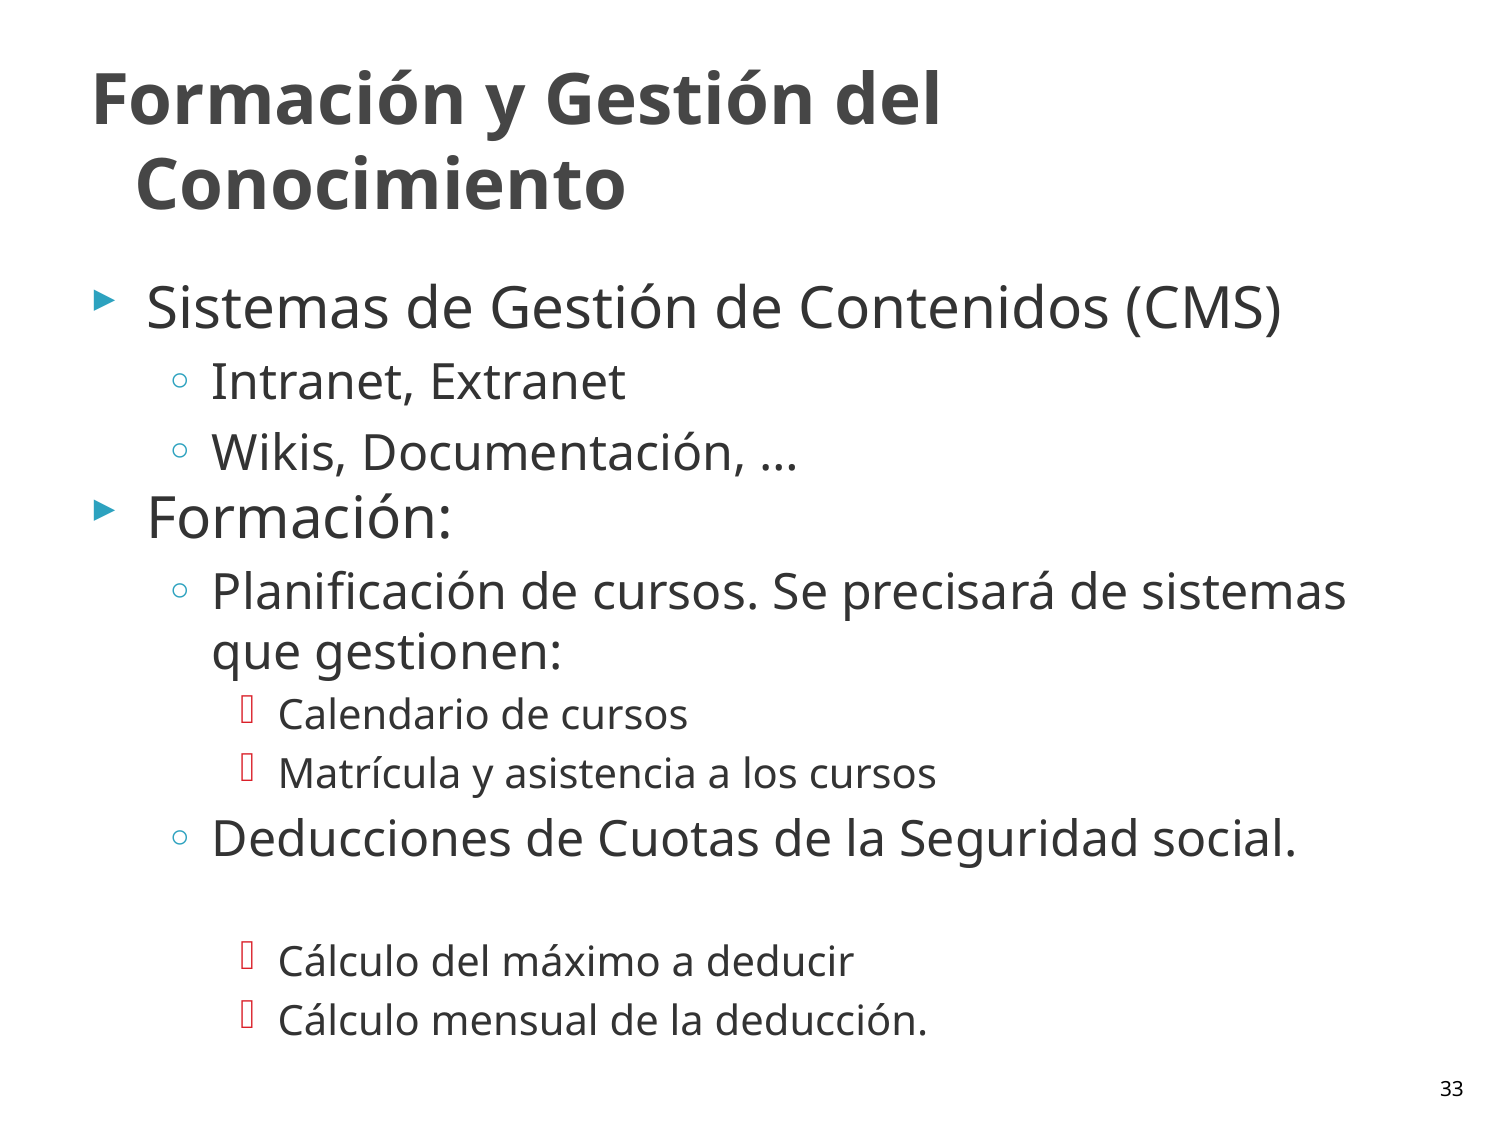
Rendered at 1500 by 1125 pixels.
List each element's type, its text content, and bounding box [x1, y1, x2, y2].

title Formación y Gestión del Conocimiento [75, 45, 1425, 233]
list Sistemas de Gestión de Contenidos (CMS) Intranet, Extranet Wikis, Documentación, … Formación: Planificación de cursos. Se precisará de sistemas que gestionen: Calendario de cursos Matrícula y asistencia a los cursos Deducciones de Cuotas de la Seguridad social. Cálculo del máximo a deducir Cálculo mensual de la deducción. [74, 262, 1426, 1006]
slide_number 32 [1418, 1051, 1479, 1112]
